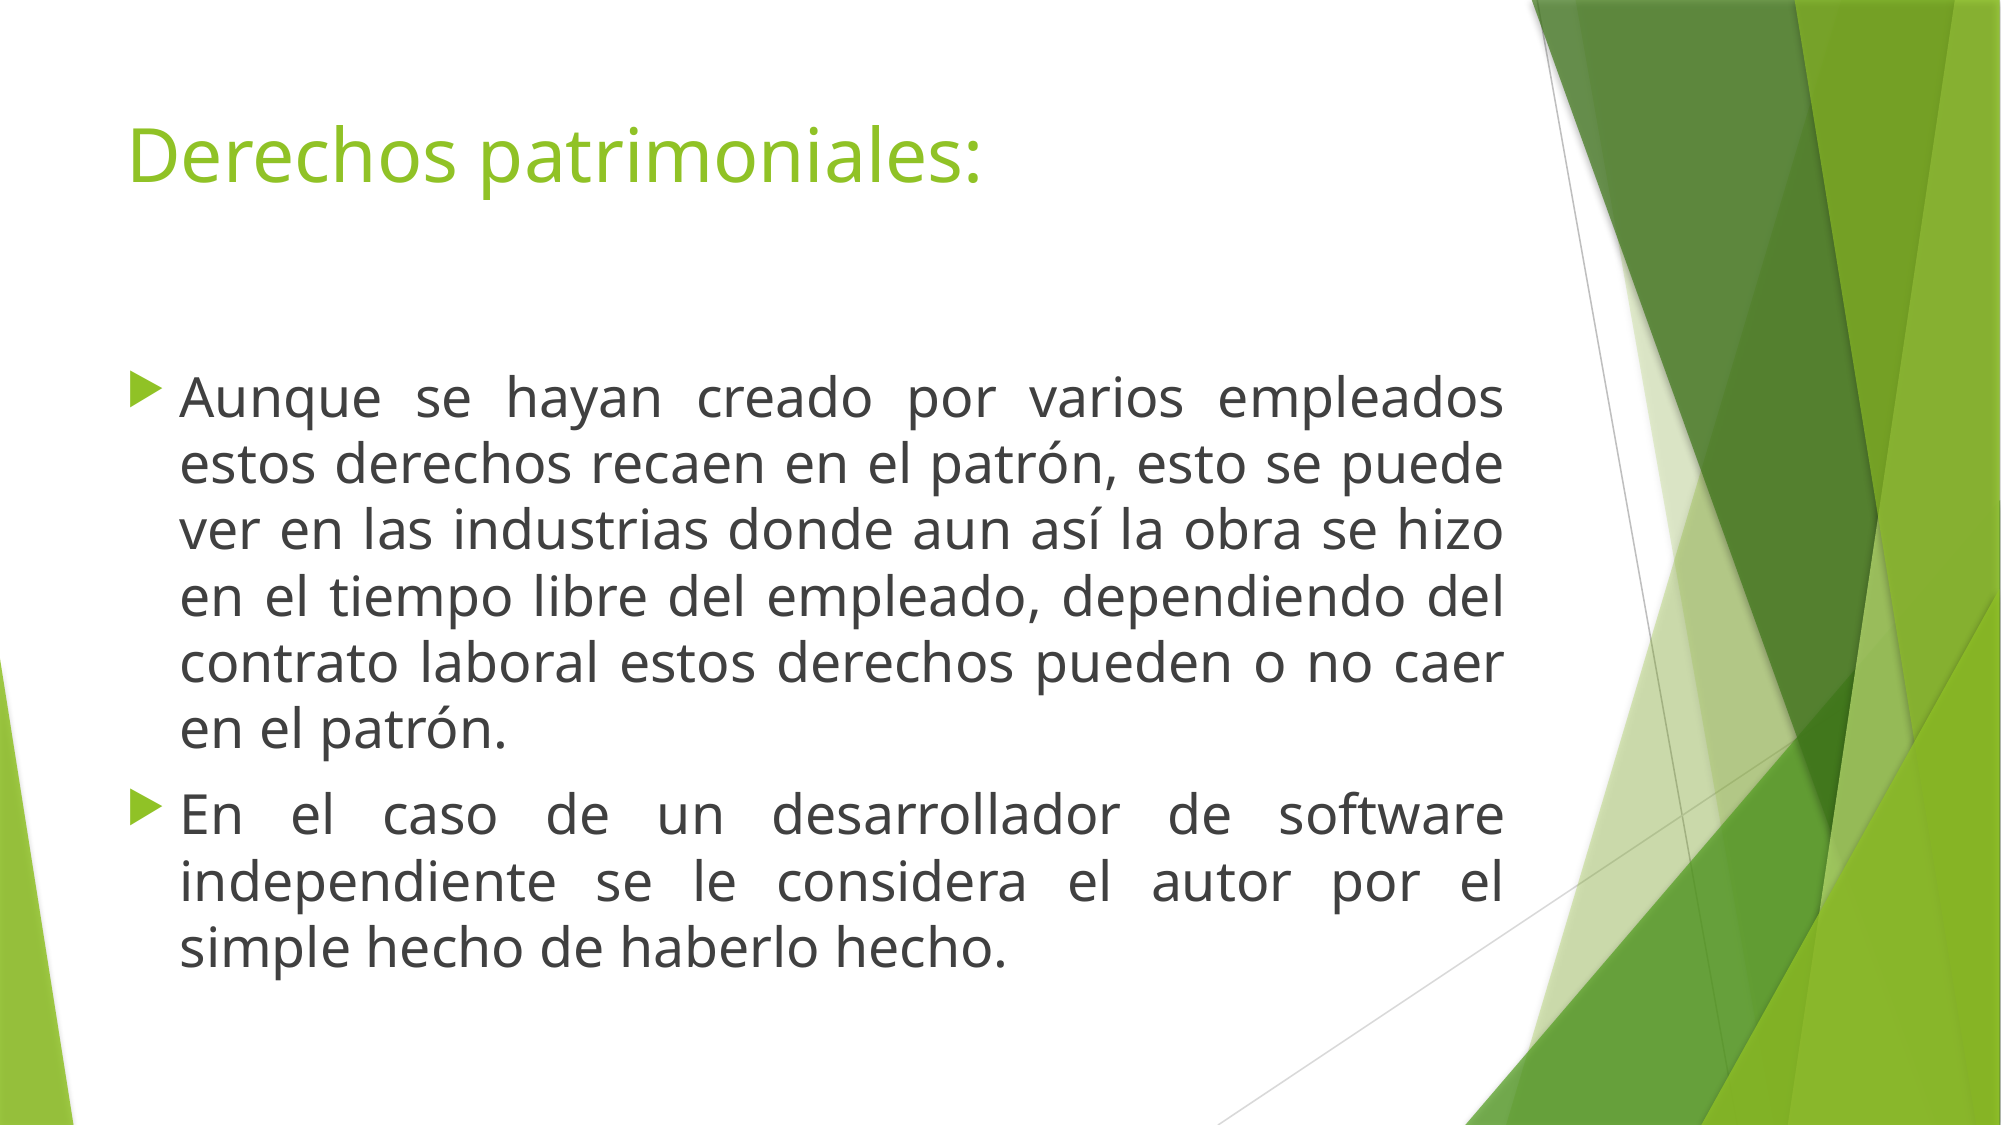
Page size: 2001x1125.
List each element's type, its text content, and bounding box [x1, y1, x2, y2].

title Derechos patrimoniales: [111, 99, 1522, 317]
list Aunque se hayan creado por varios empleados estos derechos recaen en el patrón, esto se puede ver en las industrias donde aun así la obra se hizo en el tiempo libre del empleado, dependiendo del contrato laboral estos derechos pueden o no caer en el patrón. En el caso de un desarrollador de software independiente se le considera el autor por el simple hecho de haberlo hecho. [111, 354, 1522, 992]
